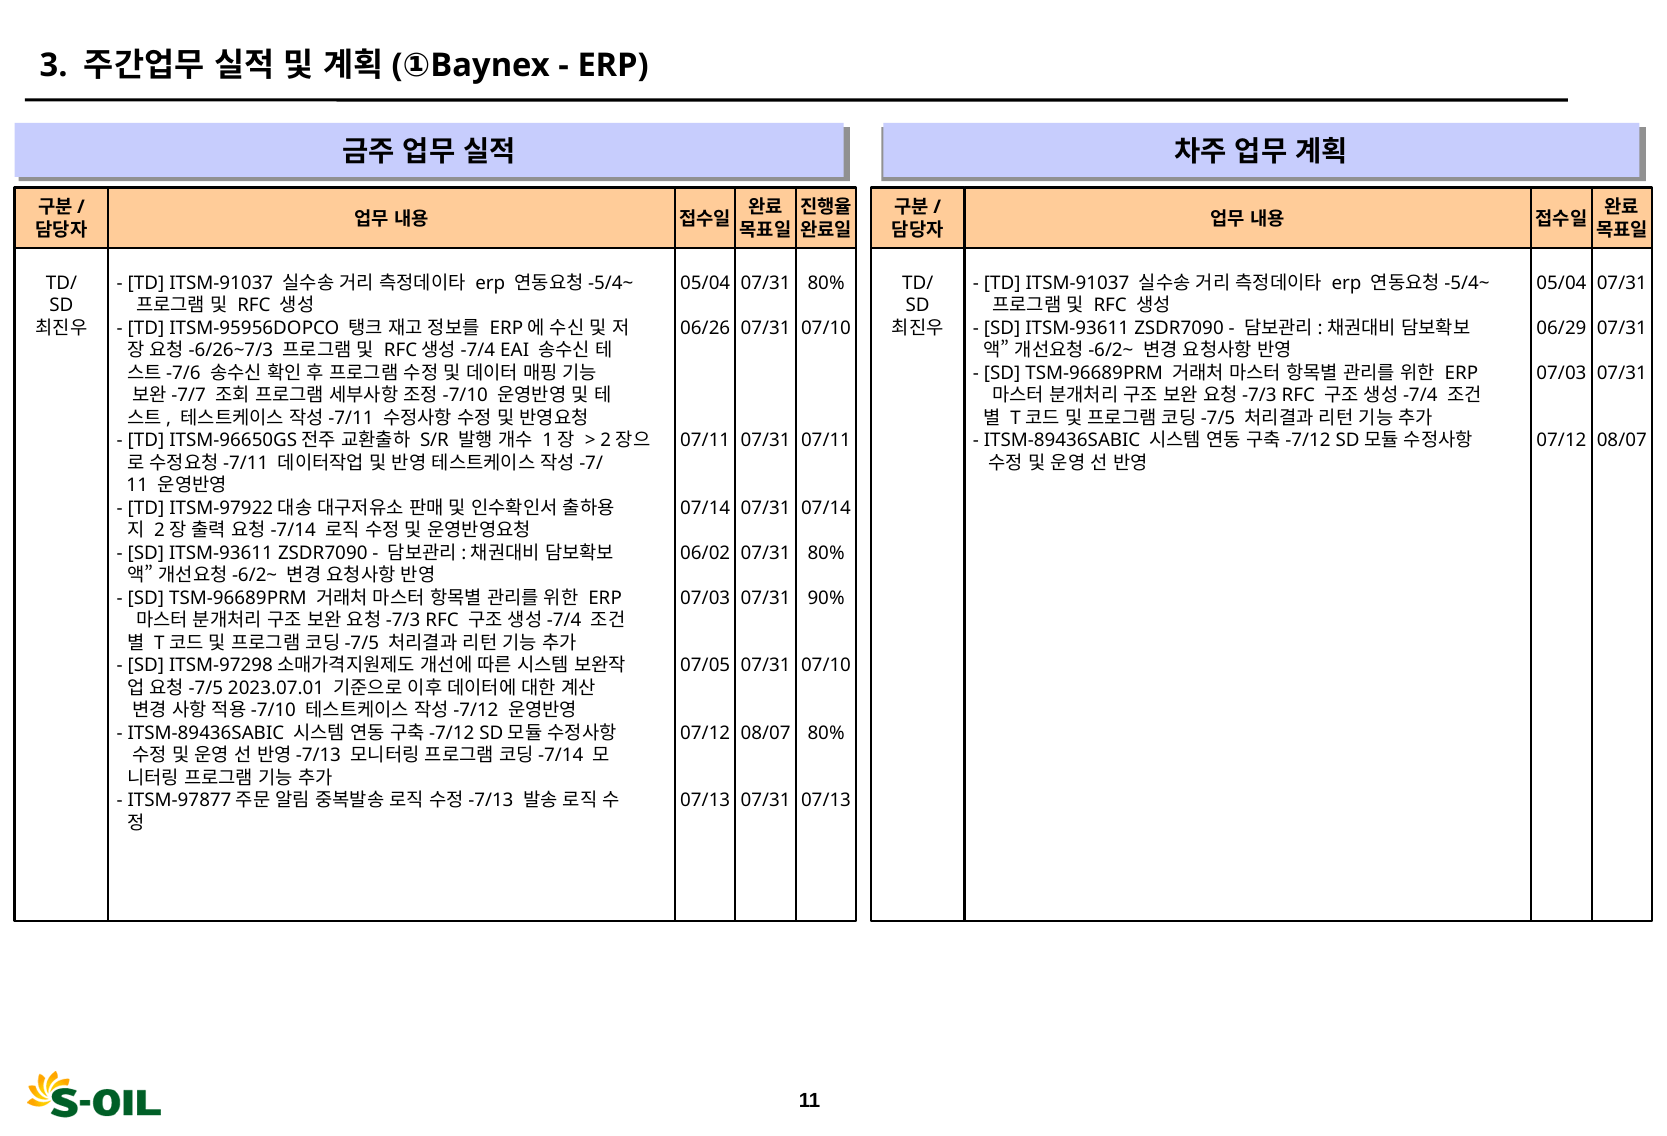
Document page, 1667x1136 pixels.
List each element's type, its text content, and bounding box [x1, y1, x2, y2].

text_box 금주 업무 실적 [14, 122, 844, 177]
text_box 완료 목표일 [1591, 187, 1653, 247]
text_box 07/31 07/31 07/31 07/31 07/31 07/31 07/31 08/07 07/31 [736, 247, 795, 921]
text_box TD/ SD 최진우 [14, 247, 108, 921]
text_box 05/04 06/29 07/03 07/12 [1532, 247, 1592, 921]
text_box 구분/ 담당자 [870, 187, 964, 247]
text_box 차주 업무 계획 [883, 122, 1640, 177]
text_box 업무 내용 [108, 187, 675, 247]
text_box 80% 07/10 07/11 07/14 80% 90% 07/10 80% 07/13 [795, 247, 857, 921]
text_box 05/04 06/26 07/11 07/14 06/02 07/03 07/05 07/12 07/13 [675, 247, 736, 921]
text_box 완료 목표일 [735, 187, 795, 247]
text_box " " [881, 127, 1646, 182]
text_box 접수일 [1531, 187, 1591, 247]
text_box 07/31 07/31 07/31 08/07 [1592, 247, 1653, 921]
text_box 접수일 [675, 187, 735, 247]
text_box 진행율 완료일 [795, 187, 857, 247]
text_box 구분/ 담당자 [14, 187, 108, 247]
text_box " " [18, 127, 850, 182]
text_box 업무 내용 [964, 187, 1531, 247]
text_box [964, 247, 1532, 921]
text_box 3. 주간업무 실적 및 계획(①Baynex - ERP) [39, 43, 1019, 107]
text_box TD/ SD 최진우 [870, 247, 964, 921]
text_box [108, 247, 675, 921]
